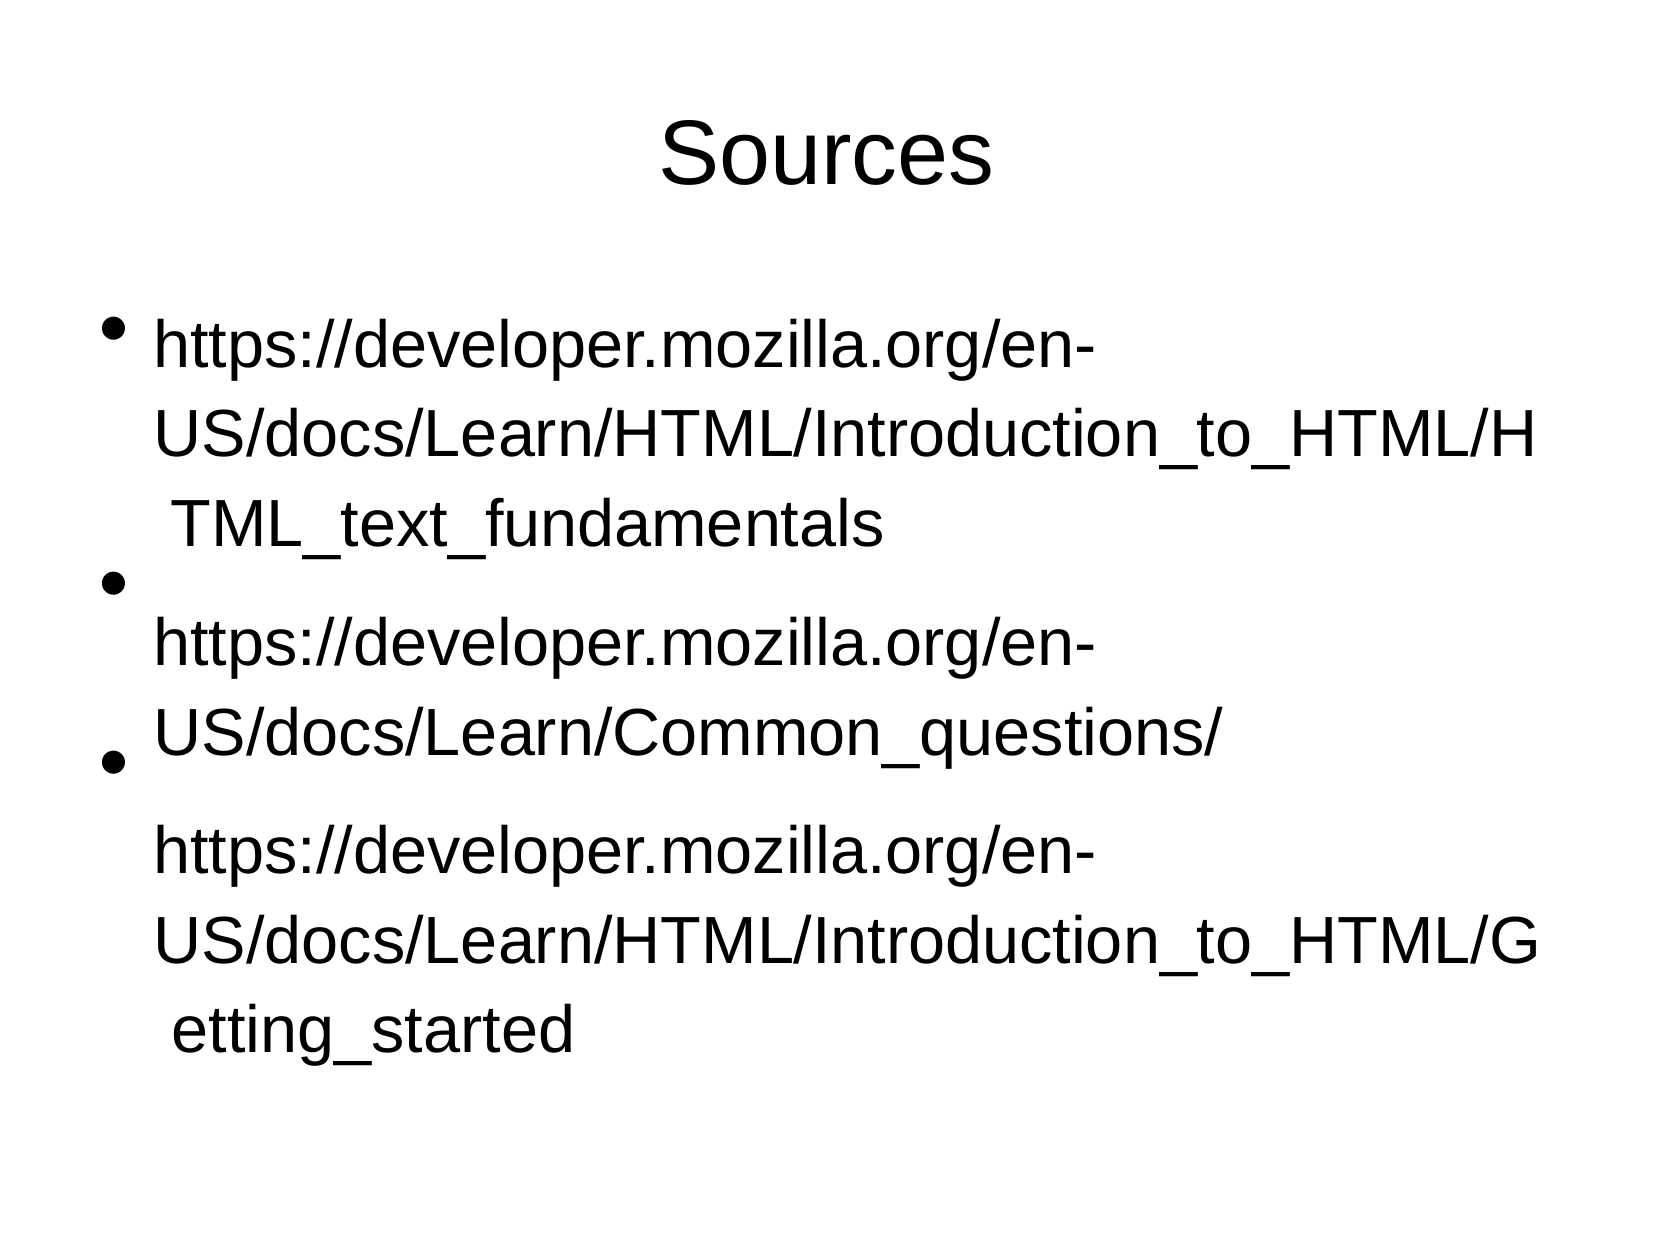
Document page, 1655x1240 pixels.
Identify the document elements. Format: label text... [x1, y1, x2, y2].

text_box ● [98, 559, 127, 600]
text_box https://developer.mozilla.org/en- US/docs/Learn/HTML/Introduction_to_HTML/H TML_text_fundamentals https://developer.mozilla.org/en- US/docs/Learn/Common_questions/ https://developer.mozilla.org/en- US/docs/Learn/HTML/Introduction_to_HTML/G etting_started [151, 282, 1547, 951]
title Sources [656, 91, 997, 206]
text_box ● [98, 304, 127, 345]
text_box ● [98, 738, 127, 779]
